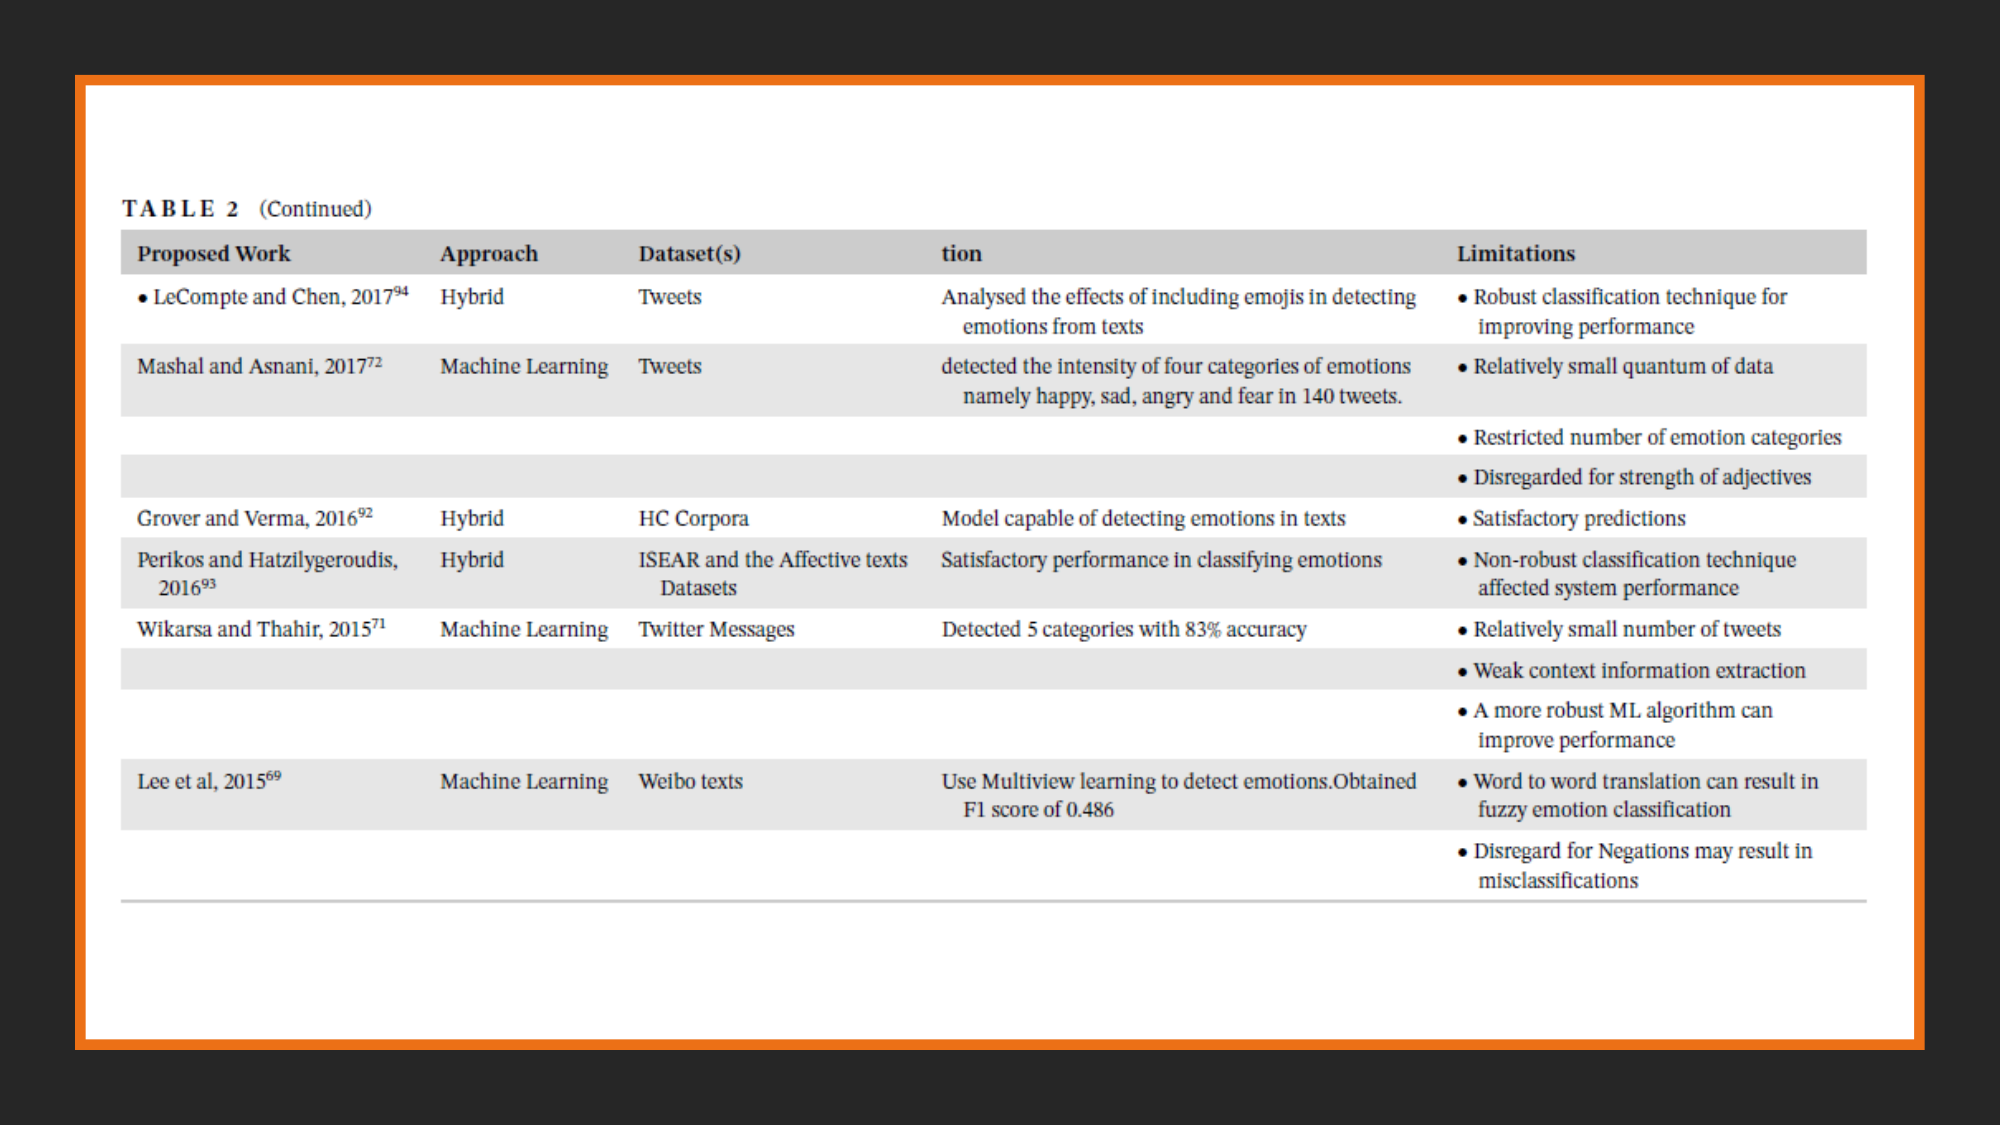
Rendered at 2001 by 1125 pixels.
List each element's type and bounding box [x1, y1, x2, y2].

text_box [0, 0, 2000, 1125]
text_box [84, 84, 1916, 1041]
text_box [74, 74, 1926, 1051]
list [113, 191, 1887, 933]
